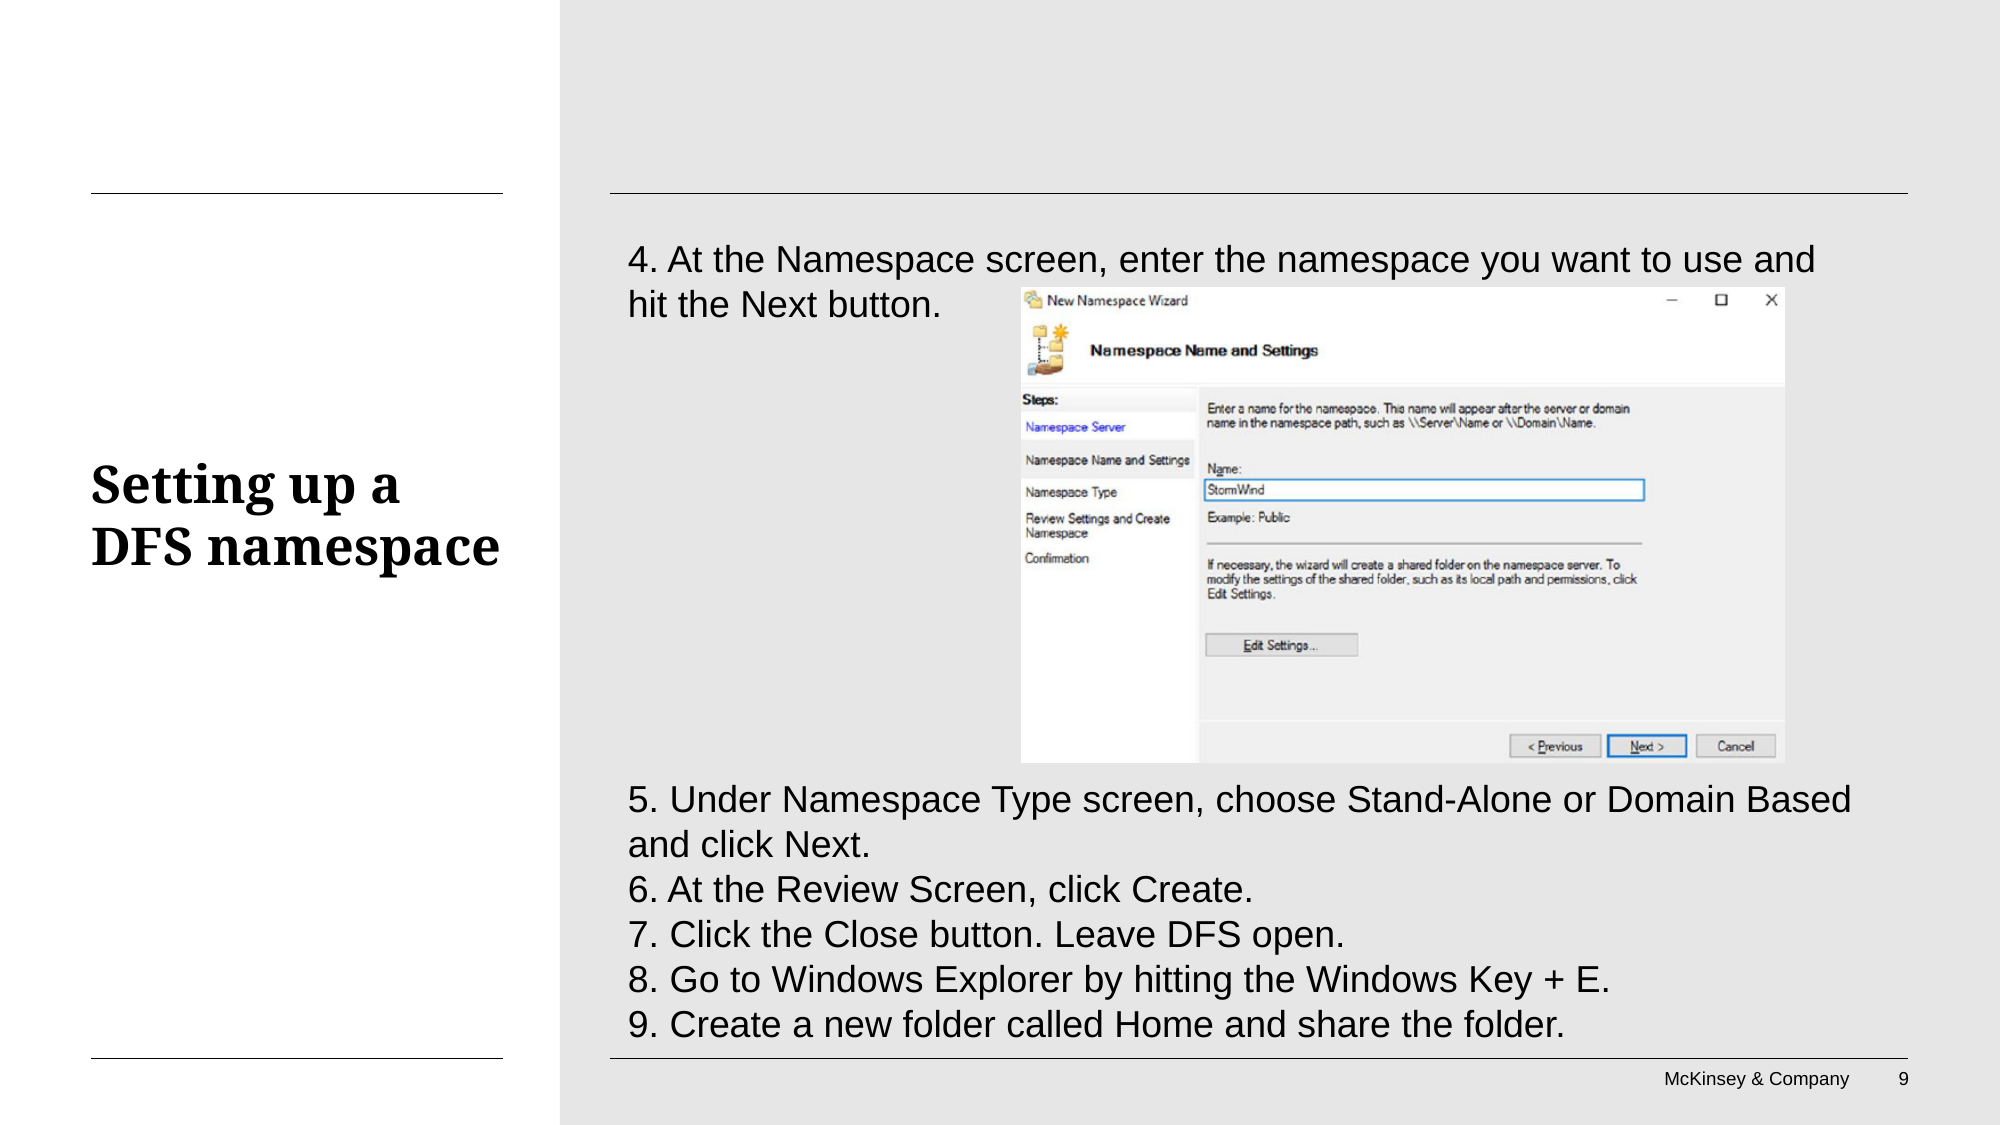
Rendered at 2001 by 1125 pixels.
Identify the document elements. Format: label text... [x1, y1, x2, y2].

text_box 4. At the Namespace screen, enter the namespace you want to use and hit the Next button. 5. Under Namespace Type screen, choose Stand-Alone or Domain Based and click Next. 6. At the Review Screen, click Create. 7. Click the Close button. Leave DFS open. 8. Go to Windows Explorer by hitting the Windows Key + E. 9. Create a new folder called Home and share the folder. [613, 227, 1909, 1052]
title Setting up a DFS namespace [91, 450, 504, 577]
picture [1020, 287, 1785, 764]
